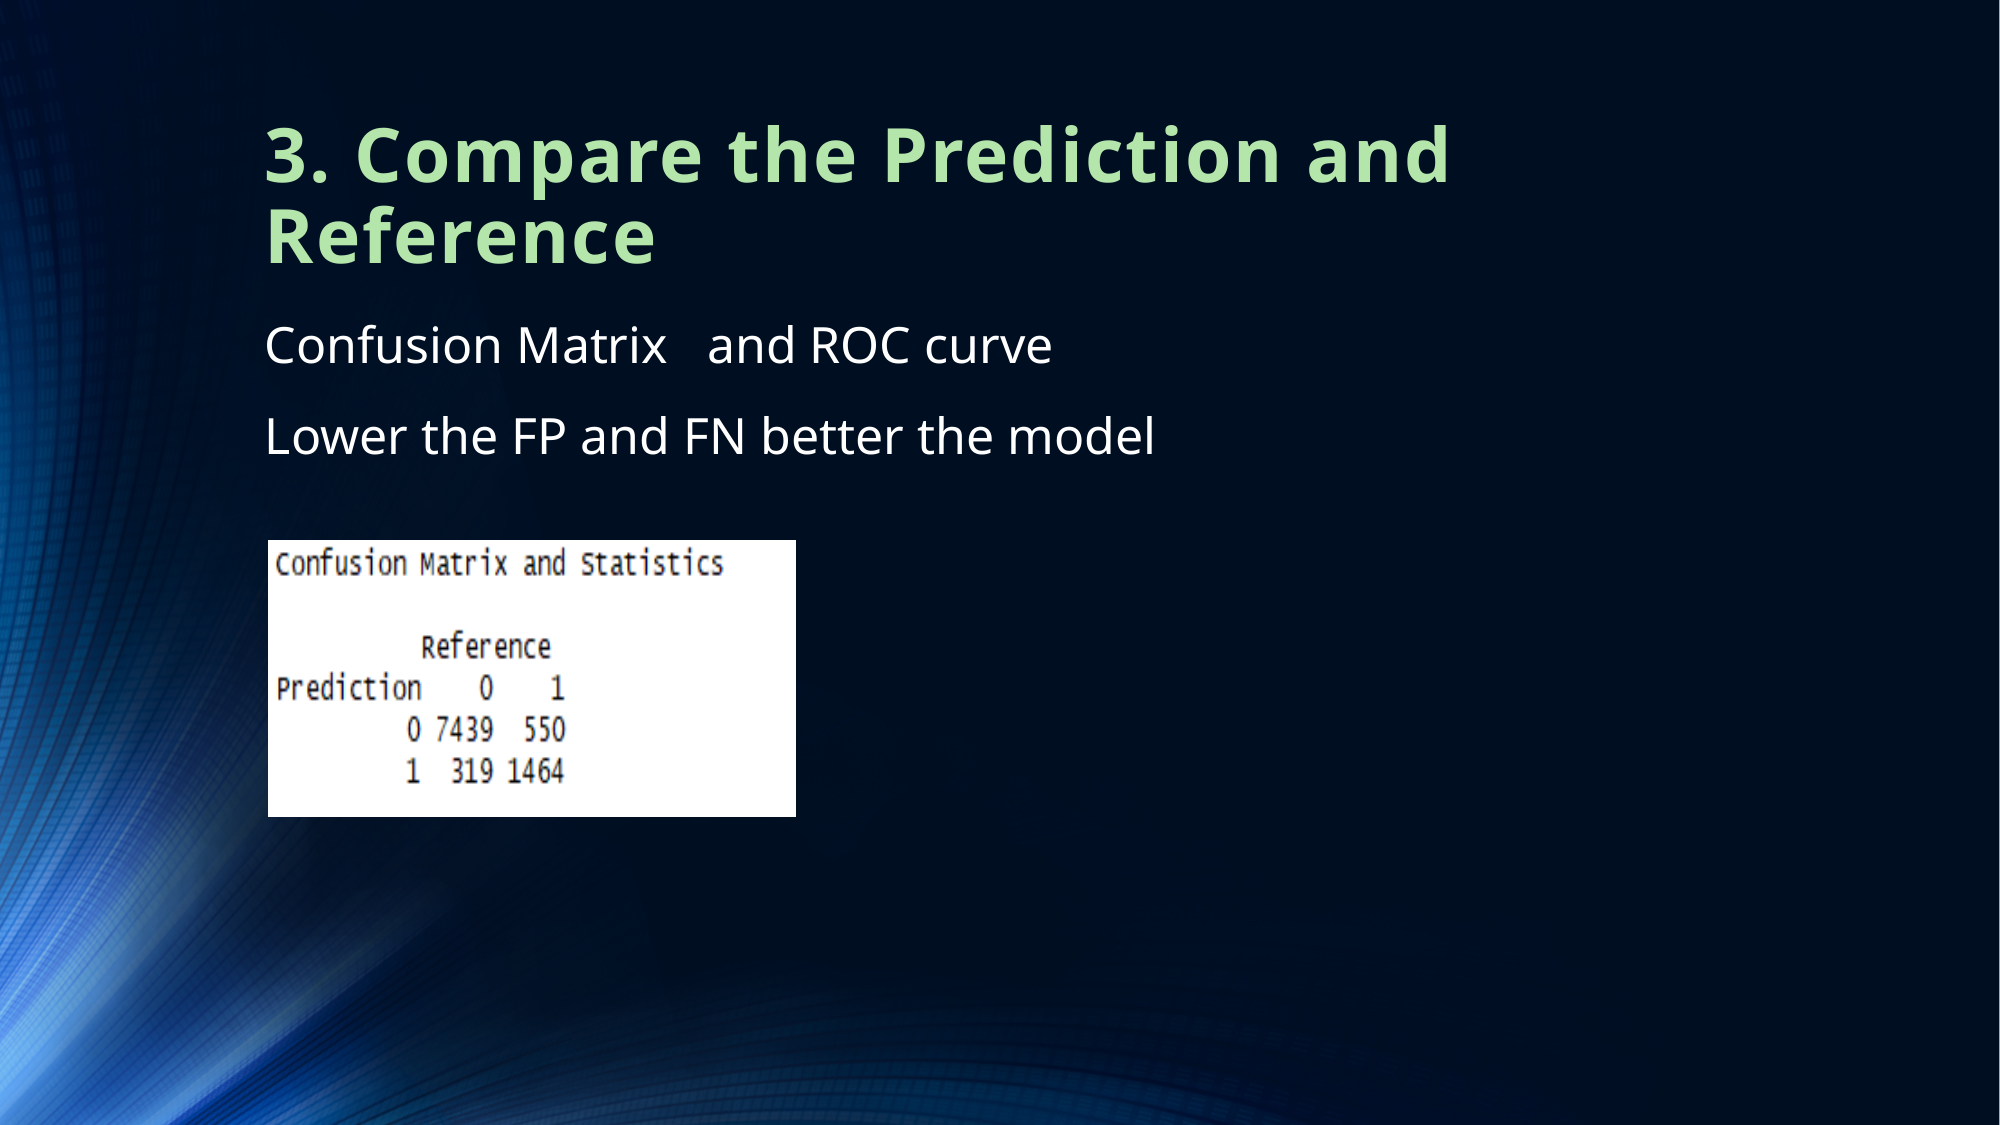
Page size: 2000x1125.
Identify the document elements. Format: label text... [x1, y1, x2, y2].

title 3. Compare the Prediction and Reference [249, 62, 1750, 288]
list Confusion Matrix and ROC curve Lower the FP and FN better the model [249, 312, 1749, 988]
picture [0, 0, 2000, 1125]
